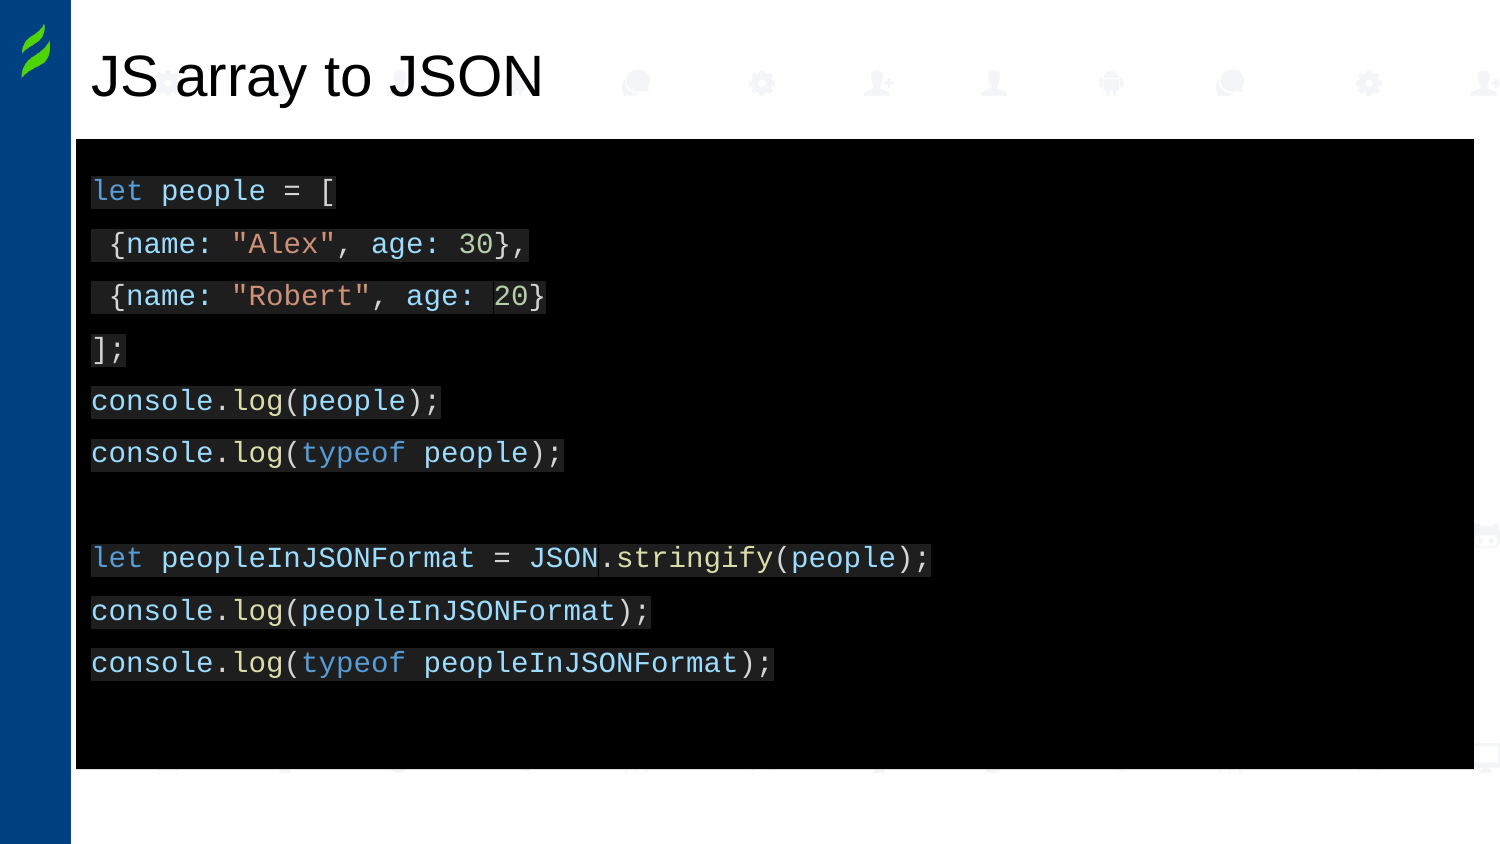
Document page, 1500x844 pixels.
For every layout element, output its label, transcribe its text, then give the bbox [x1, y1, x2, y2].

picture [0, 0, 1500, 844]
title JS array to JSON [76, 23, 1474, 117]
list let people = [ {name: "Alex", age: 30}, {name: "Robert", age: 20} ]; console.log(people); console.log(typeof people); let peopleInJSONFormat = JSON.stringify(people); console.log(peopleInJSONFormat); console.log(typeof peopleInJSONFormat); [76, 139, 1474, 770]
